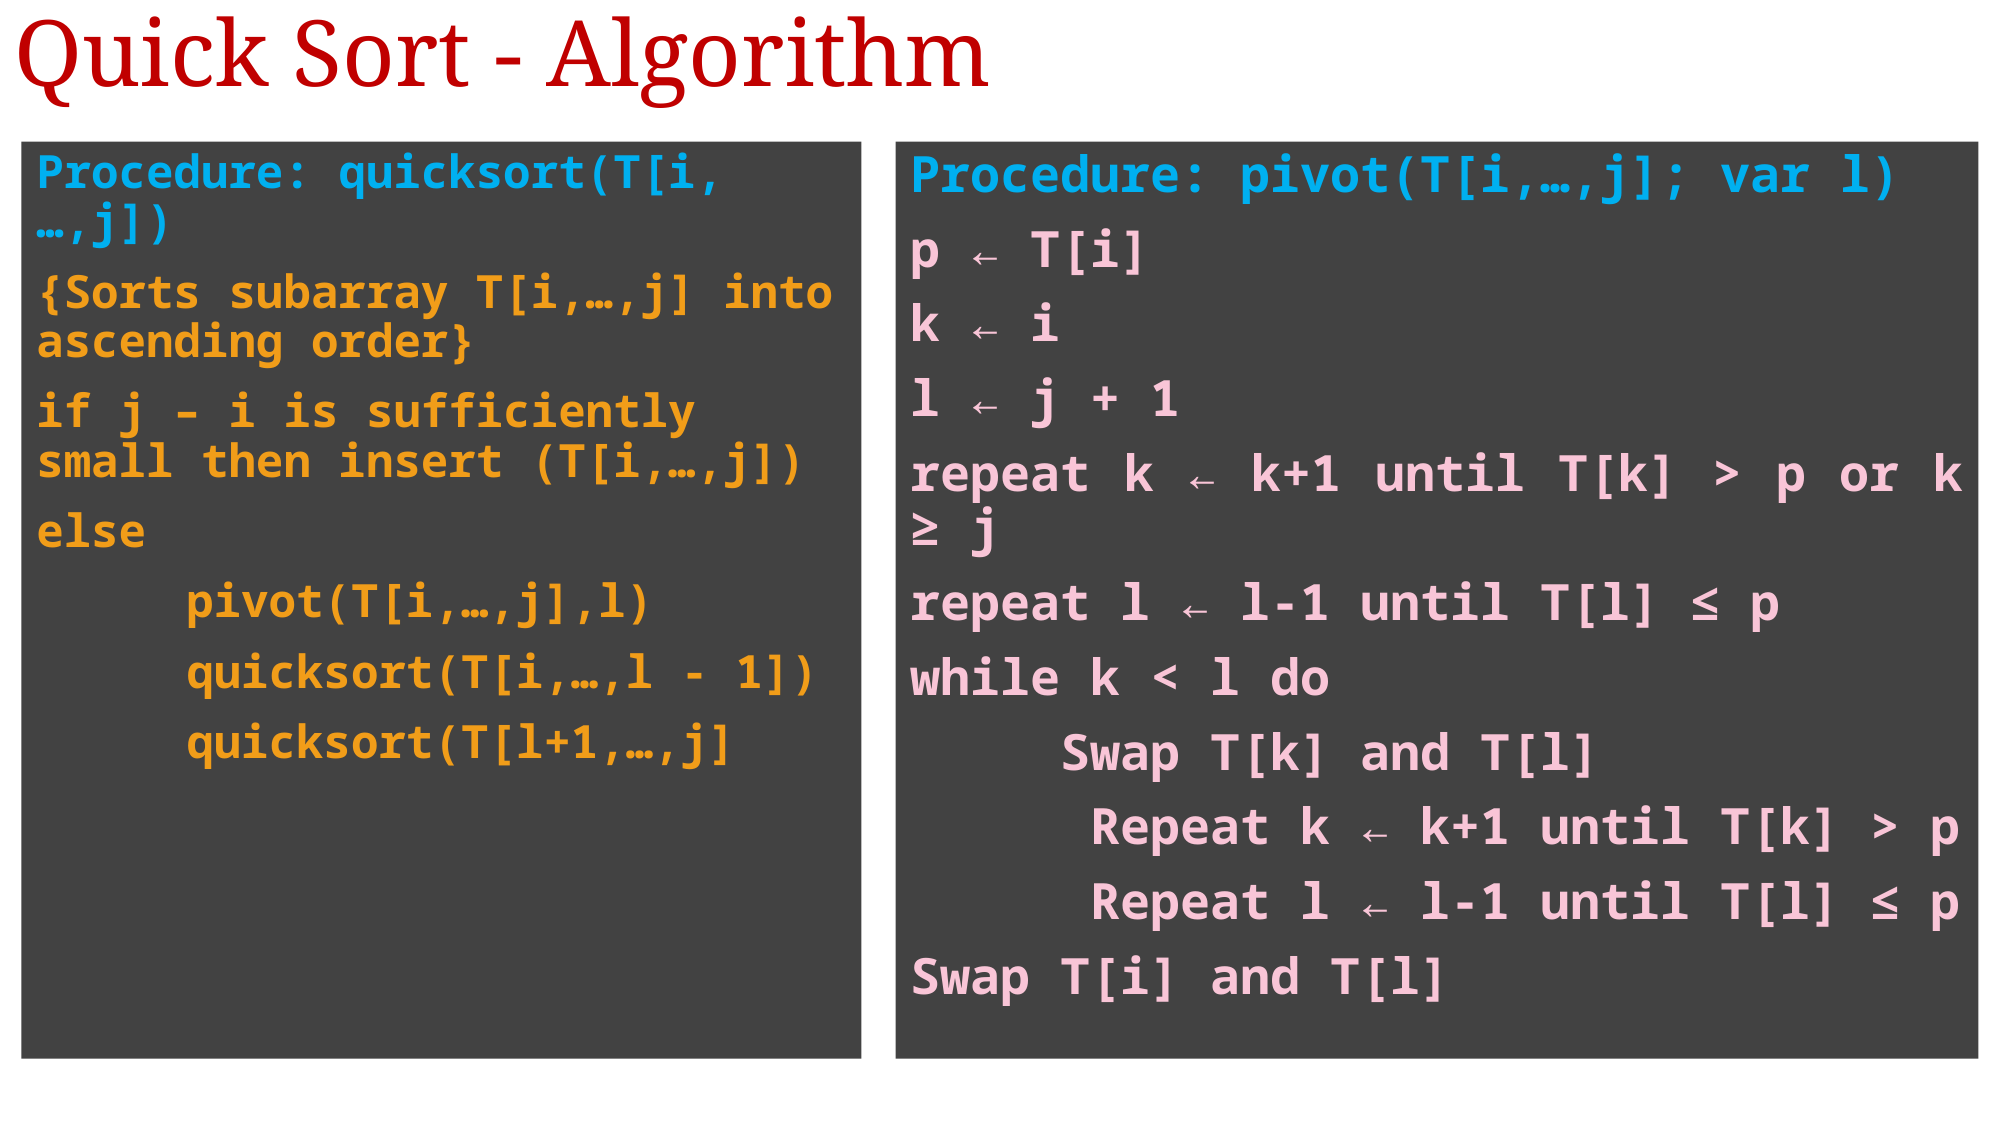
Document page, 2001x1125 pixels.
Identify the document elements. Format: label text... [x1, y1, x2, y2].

text_box Quick Sort - Algorithm [0, 0, 2000, 117]
text_box Procedure: quicksort(T[i,…,j]) {Sorts subarray T[i,…,j] into ascending order} if j – i is sufficiently small then insert (T[i,…,j]) else pivot(T[i,…,j],l) quicksort(T[i,…,l - 1]) quicksort(T[l+1,…,j] [21, 141, 862, 1059]
text_box Procedure: pivot(T[i,…,j]; var l) p ← T[i] k ← i l ← j + 1 repeat k ← k+1 until T[k] > p or k ≥ j repeat l ← l-1 until T[l] ≤ p while k < l do Swap T[k] and T[l] Repeat k ← k+1 until T[k] > p Repeat l ← l-1 until T[l] ≤ p Swap T[i] and T[l] [895, 141, 1979, 1059]
